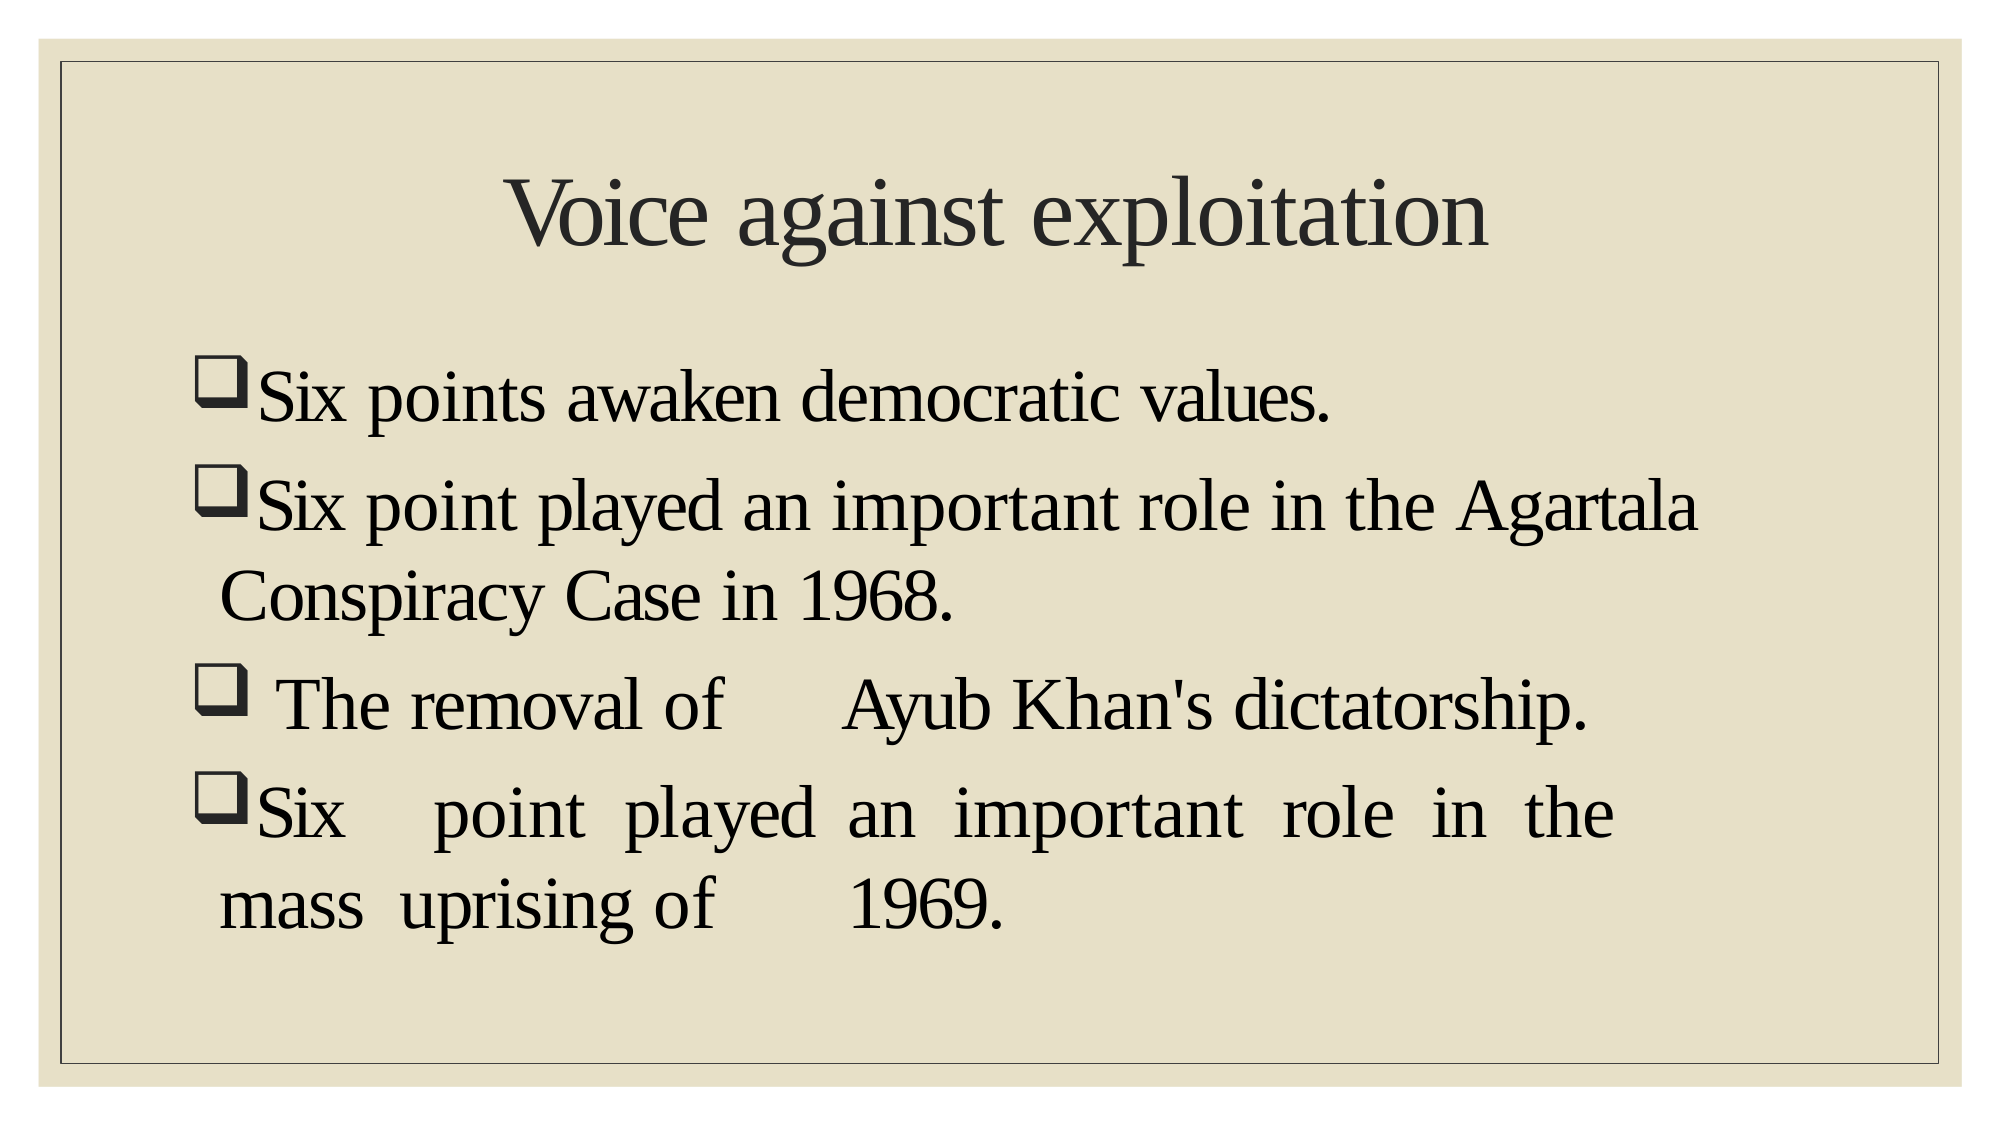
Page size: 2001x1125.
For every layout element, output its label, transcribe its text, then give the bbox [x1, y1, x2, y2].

picture [38, 38, 1962, 1087]
title Voice against exploitation [500, 142, 1500, 325]
text_box Six points awaken democratic values. Six point played an important role in the Agartala Conspiracy Case in 1968. The removal of Ayub Khan's dictatorship. Six point played an important role in the mass uprising of 1969. [187, 325, 1768, 944]
